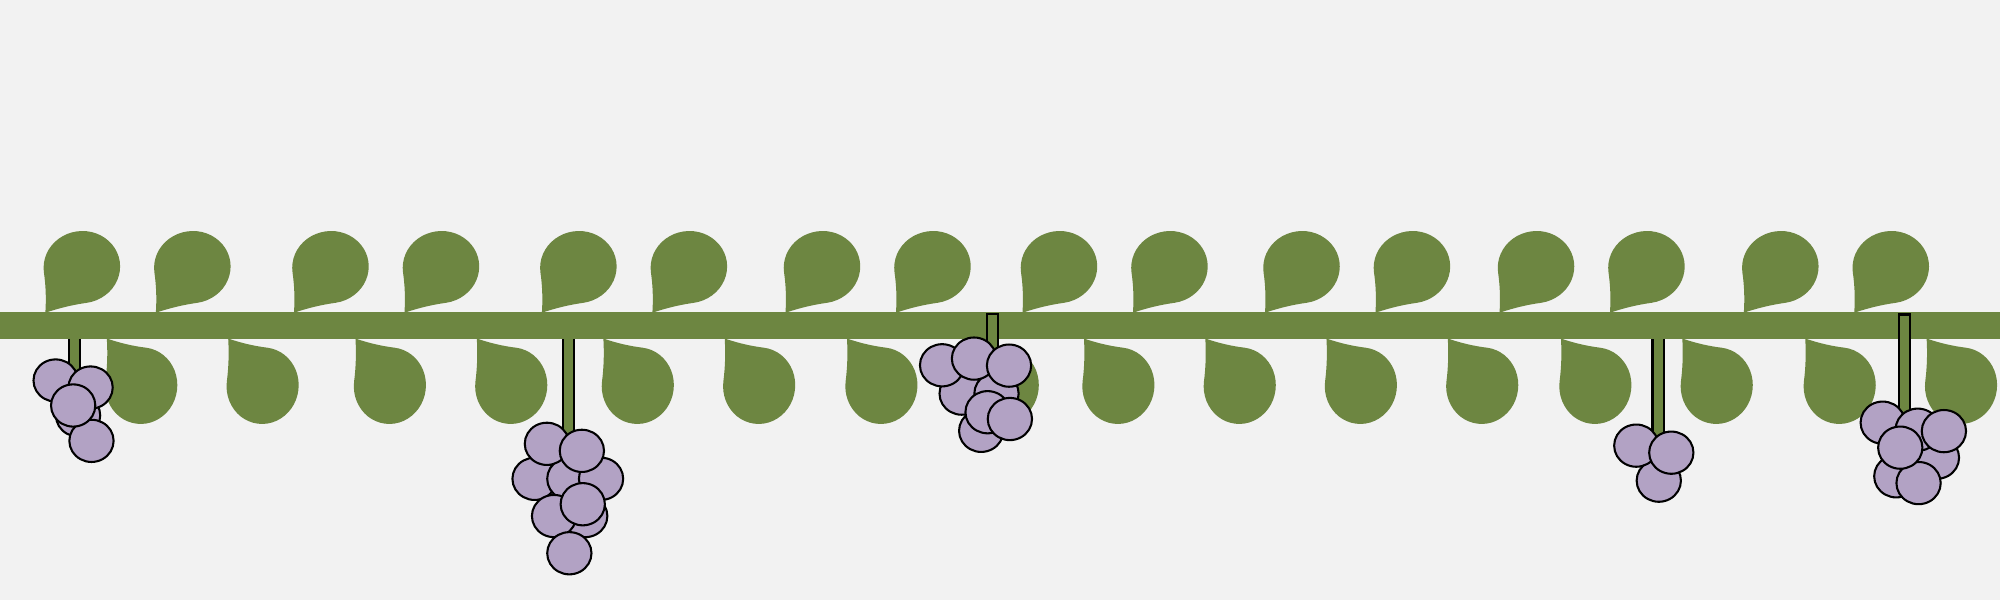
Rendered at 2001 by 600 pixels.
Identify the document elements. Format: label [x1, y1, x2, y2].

text_box [650, 231, 728, 312]
text_box [1635, 464, 1682, 503]
text_box [601, 339, 674, 424]
text_box [292, 231, 369, 312]
text_box [1203, 339, 1276, 424]
text_box [964, 390, 1005, 435]
text_box [68, 365, 114, 410]
text_box [546, 463, 578, 494]
text_box [845, 339, 918, 424]
text_box [1082, 339, 1155, 424]
text_box [1324, 339, 1397, 424]
text_box [546, 531, 593, 576]
text_box [783, 231, 861, 312]
text_box [918, 343, 961, 388]
text_box [562, 339, 575, 432]
text_box [1852, 231, 1930, 312]
text_box [402, 231, 480, 312]
text_box [55, 421, 71, 436]
text_box [1895, 461, 1942, 506]
text_box [986, 396, 1034, 442]
text_box [68, 418, 115, 464]
text_box [1873, 460, 1901, 499]
text_box [572, 506, 609, 539]
text_box [475, 339, 548, 424]
text_box [1742, 231, 1819, 312]
text_box [43, 231, 121, 312]
text_box [1923, 443, 1930, 451]
text_box [894, 231, 971, 312]
text_box [1131, 231, 1208, 312]
text_box [0, 0, 2000, 312]
text_box [559, 482, 606, 527]
text_box [1898, 326, 1911, 411]
text_box [723, 339, 796, 424]
text_box [1803, 339, 1876, 424]
text_box [1497, 231, 1575, 312]
text_box [986, 326, 999, 347]
text_box [523, 421, 568, 466]
text_box [106, 339, 178, 424]
text_box [154, 231, 231, 312]
text_box [950, 336, 994, 381]
text_box [1920, 408, 1968, 454]
text_box [1446, 339, 1519, 424]
text_box [1613, 423, 1657, 468]
text_box [530, 493, 575, 539]
text_box [1680, 339, 1753, 424]
text_box [540, 231, 617, 312]
text_box [93, 408, 102, 420]
text_box [226, 339, 299, 424]
text_box [1895, 407, 1932, 436]
text_box [1020, 231, 1098, 312]
text_box [68, 339, 81, 369]
text_box [1920, 449, 1961, 480]
text_box [511, 457, 551, 501]
text_box [558, 428, 606, 474]
text_box [986, 313, 999, 325]
text_box [1019, 362, 1039, 410]
text_box [1648, 430, 1695, 475]
text_box [1651, 339, 1665, 434]
text_box [938, 378, 976, 416]
text_box [1373, 231, 1451, 312]
text_box [1924, 339, 1998, 424]
text_box [1859, 400, 1903, 445]
text_box [353, 339, 426, 424]
text_box [1608, 231, 1685, 312]
text_box [1559, 339, 1632, 424]
text_box [0, 339, 2000, 600]
text_box [577, 457, 625, 501]
text_box [1877, 425, 1924, 470]
text_box [958, 416, 1002, 453]
text_box [973, 377, 1020, 398]
text_box [49, 383, 97, 428]
text_box [1898, 313, 1911, 325]
text_box [985, 343, 1033, 388]
text_box [1263, 231, 1340, 312]
text_box [32, 358, 76, 402]
